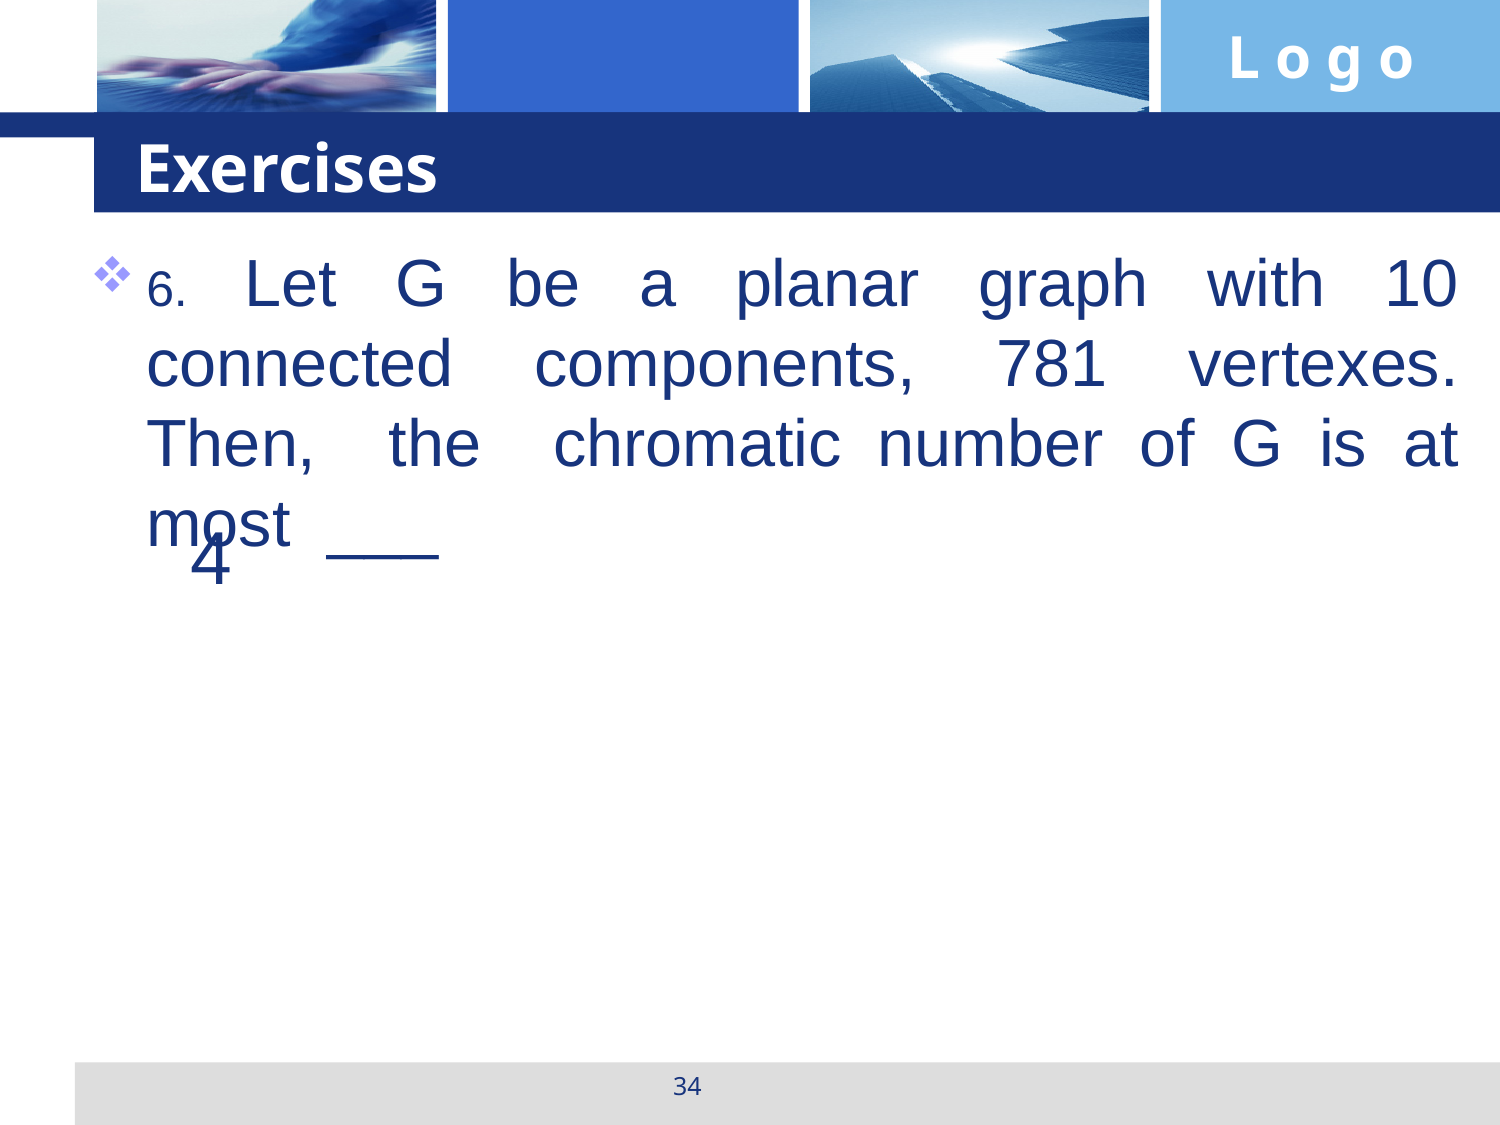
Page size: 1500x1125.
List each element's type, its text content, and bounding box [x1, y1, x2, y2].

title Exercises [120, 120, 1400, 213]
picture [97, 0, 437, 112]
slide_number 34 [512, 1062, 863, 1116]
text_box 4 [175, 501, 247, 667]
picture [810, 0, 1150, 112]
list 6. Let G be a planar graph with 10 connected components, 781 vertexes. Then, the chromatic number of G is at most ___ [75, 232, 1475, 1034]
